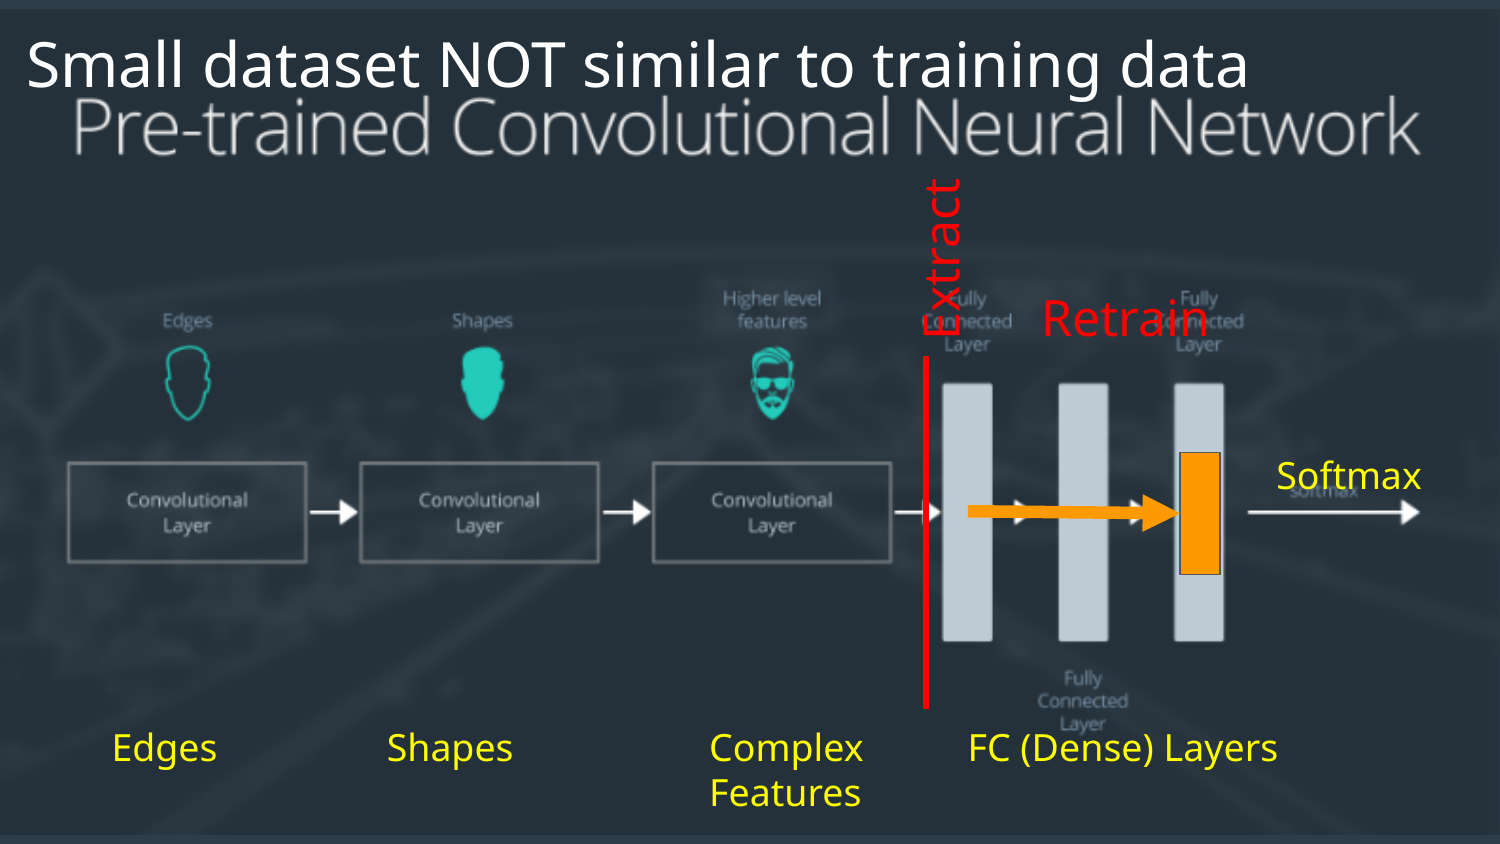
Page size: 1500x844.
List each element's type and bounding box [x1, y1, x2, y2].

picture [0, 0, 1500, 844]
text_box [967, 510, 1181, 514]
